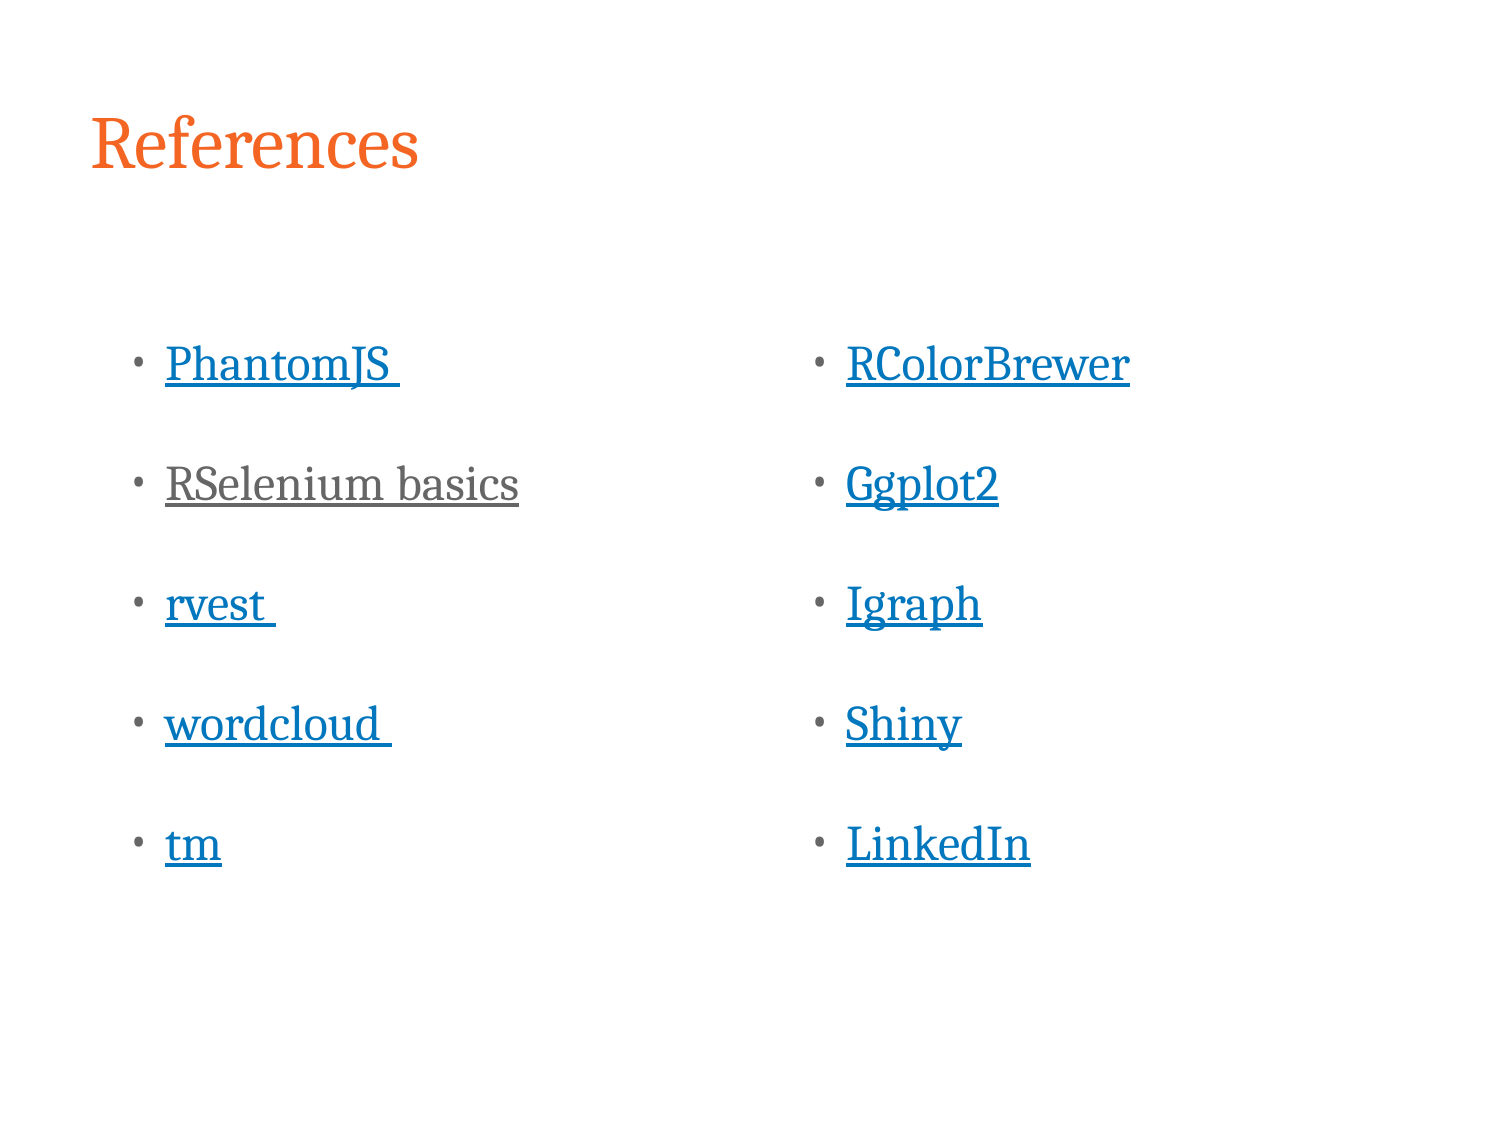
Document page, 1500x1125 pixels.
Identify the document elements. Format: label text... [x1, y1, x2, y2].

list PhantomJS RSelenium basics rvest wordcloud tm [75, 262, 665, 1005]
list RColorBrewer Ggplot2 Igraph Shiny LinkedIn [756, 262, 1346, 1005]
title References [75, 45, 1425, 233]
